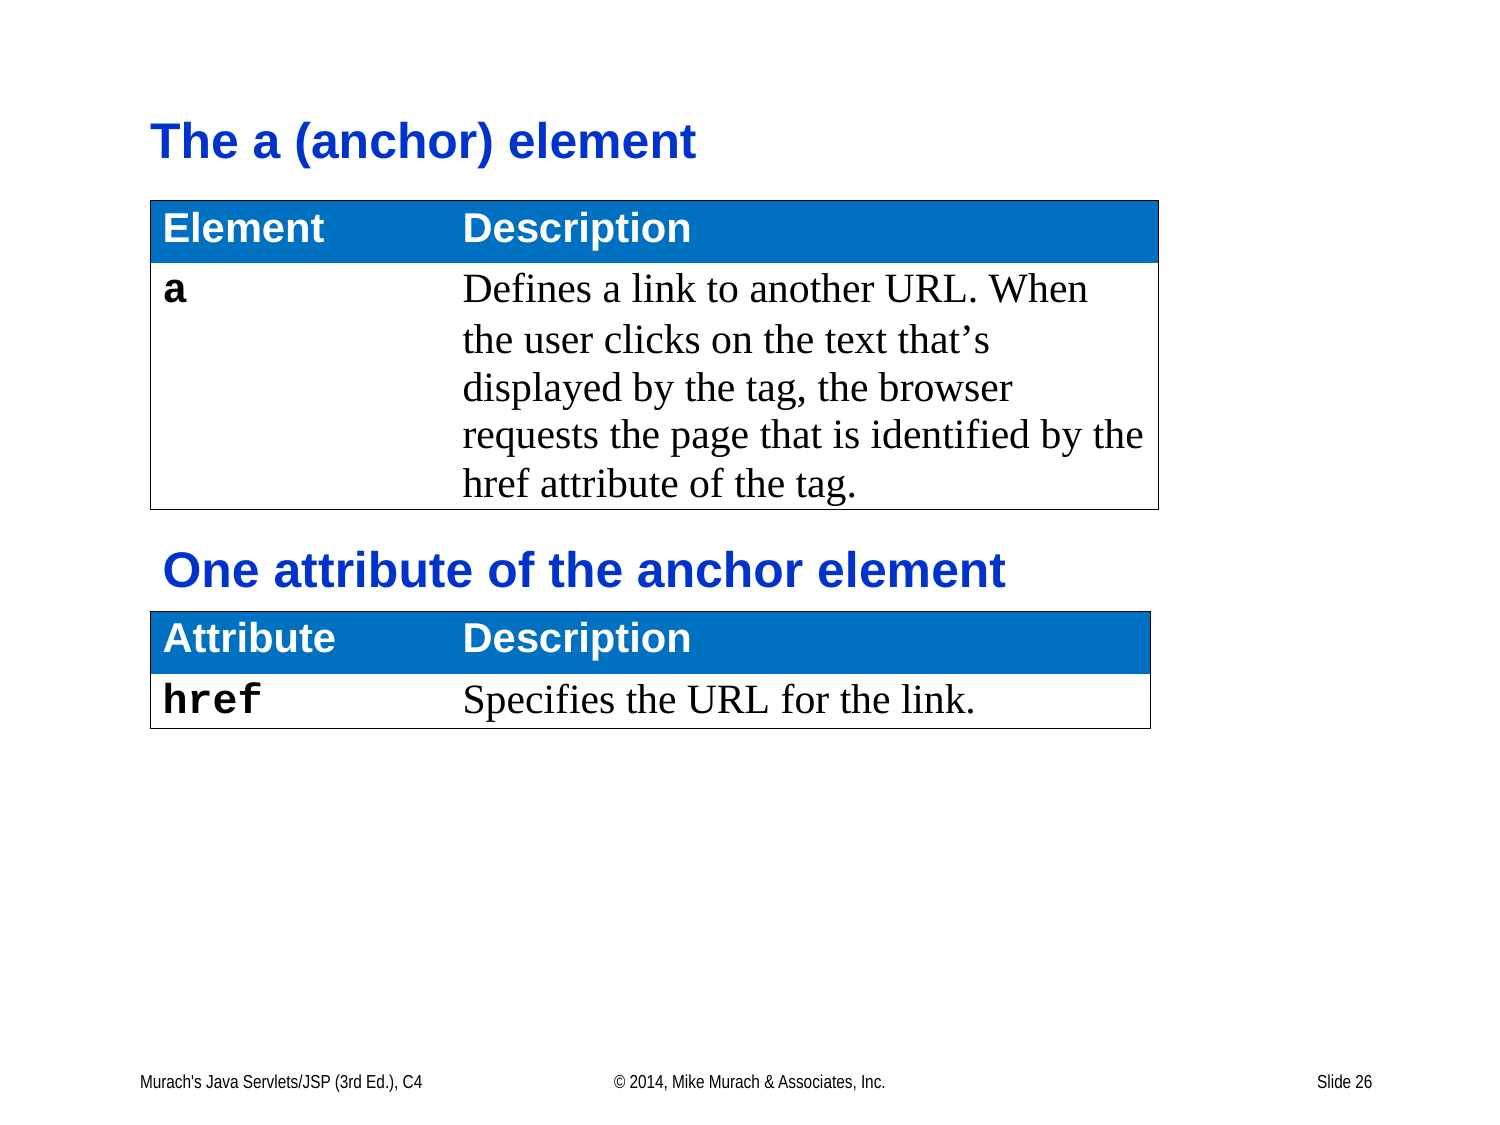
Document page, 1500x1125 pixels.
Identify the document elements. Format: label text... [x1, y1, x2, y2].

slide_number Slide 26 [1074, 1025, 1388, 1100]
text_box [149, 187, 1361, 742]
slide_number Murach's Java Servlets/JSP (3rd Ed.), C4 [125, 1025, 450, 1100]
footer © 2014, Mike Murach & Associates, Inc. [474, 1025, 1025, 1100]
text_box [149, 112, 1348, 183]
